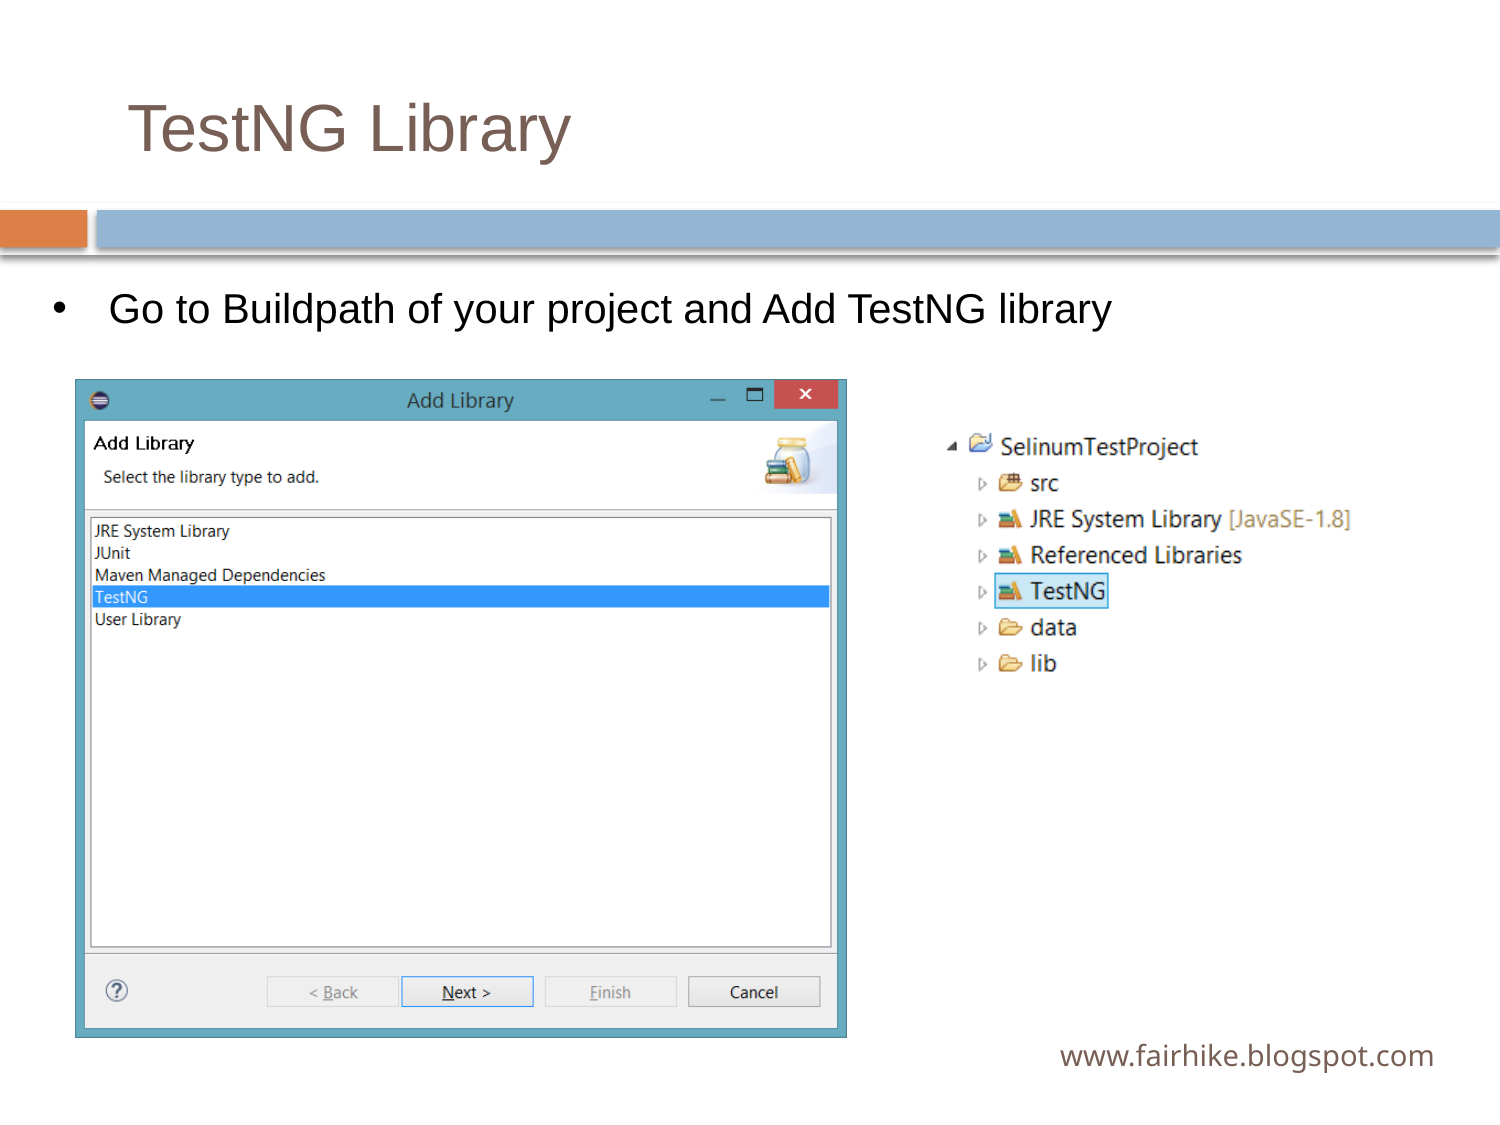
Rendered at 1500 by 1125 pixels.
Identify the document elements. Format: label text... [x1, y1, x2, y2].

footer www.fairhike.blogspot.com [99, 1024, 1450, 1085]
text_box Go to Buildpath of your project and Add TestNG library [37, 274, 1475, 1038]
title TestNG Library [112, 62, 1388, 188]
picture [74, 378, 848, 1038]
picture [935, 424, 1388, 701]
